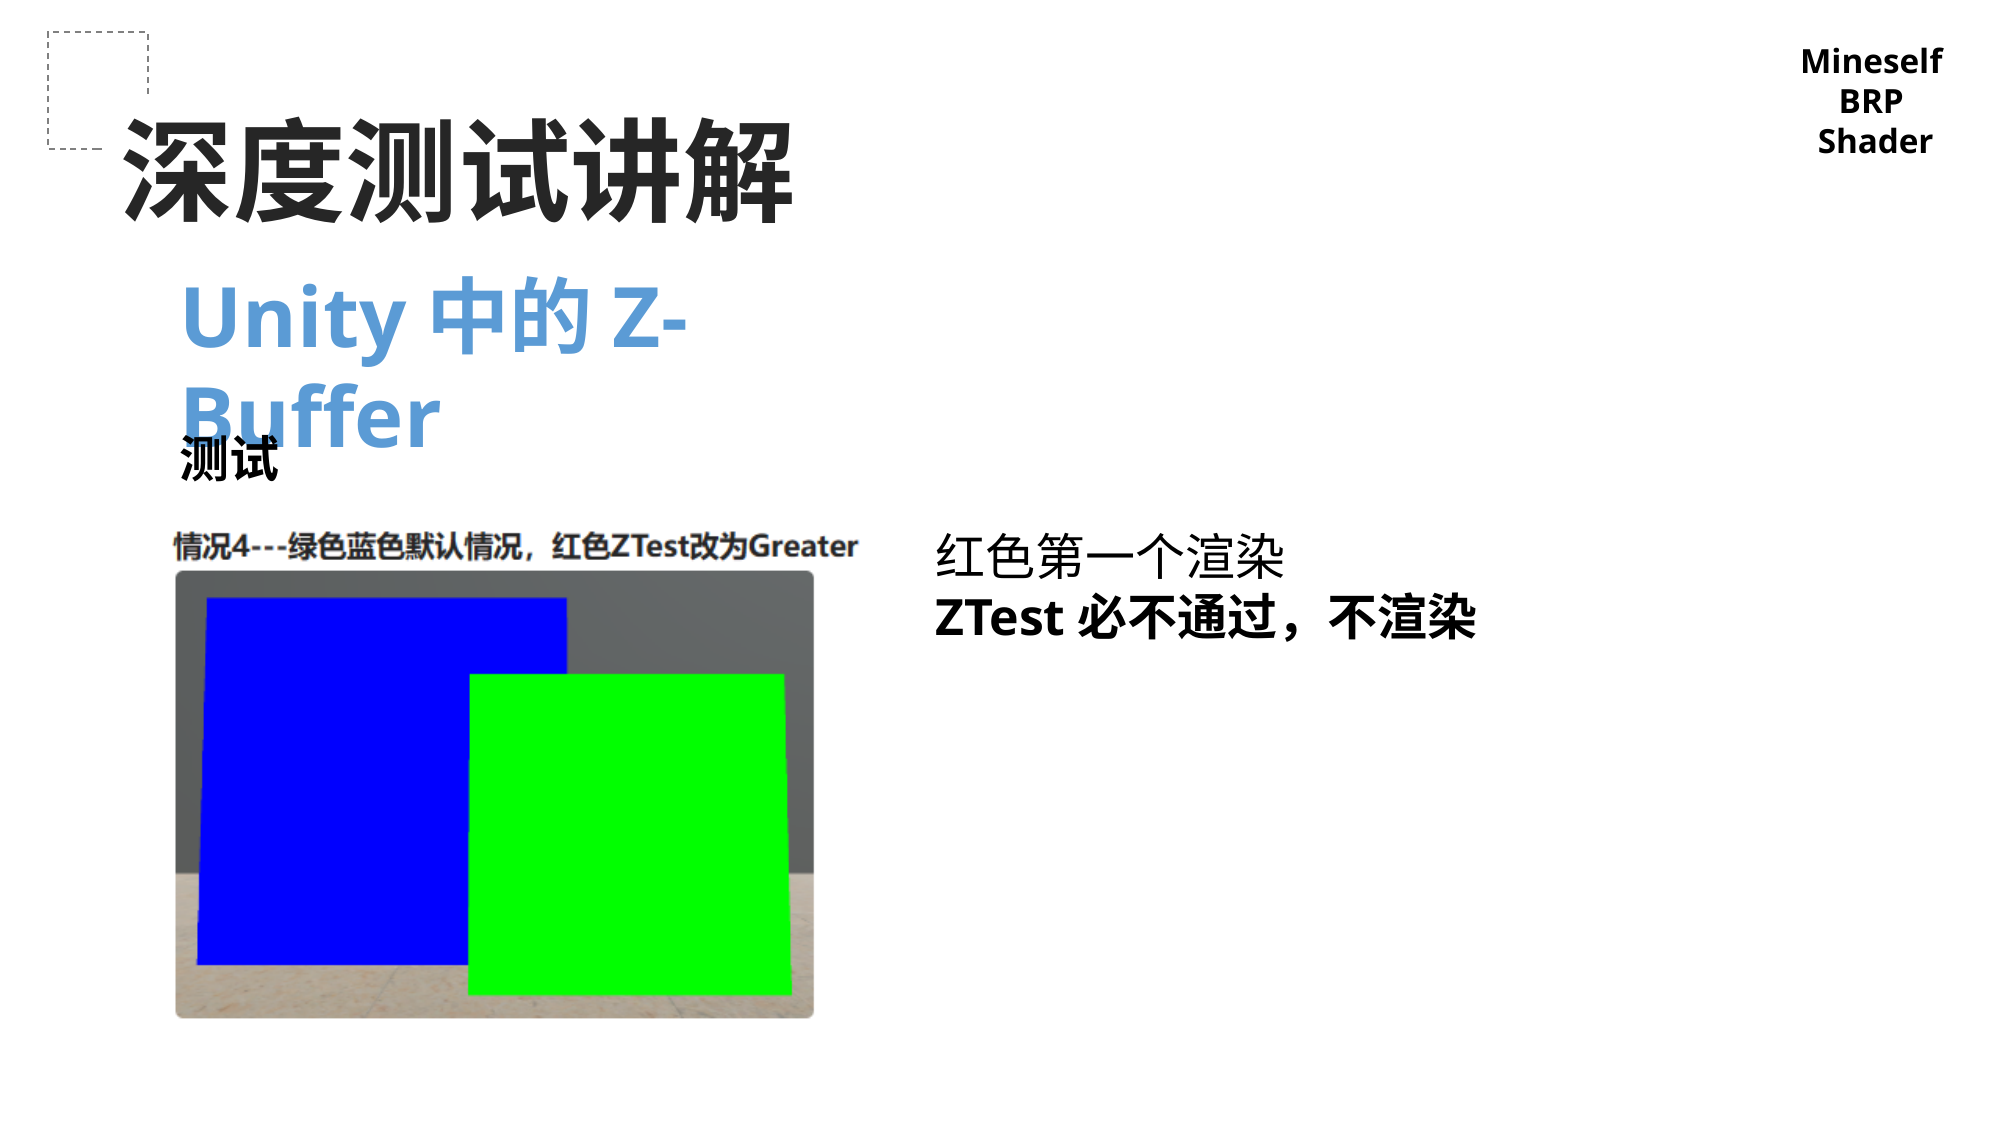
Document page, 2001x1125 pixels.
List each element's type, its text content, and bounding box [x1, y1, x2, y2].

text_box 深度测试讲解 [120, 101, 1018, 237]
picture [168, 524, 872, 1029]
text_box Mineself BRP Shader [1788, 40, 1964, 160]
text_box Unity中的Z-Buffer [179, 264, 950, 465]
text_box 测试 [179, 427, 874, 488]
text_box [47, 31, 149, 150]
text_box 红色第一个渲染 ZTest必不通过，不渲染 [935, 524, 1630, 645]
text_box [103, 96, 196, 173]
